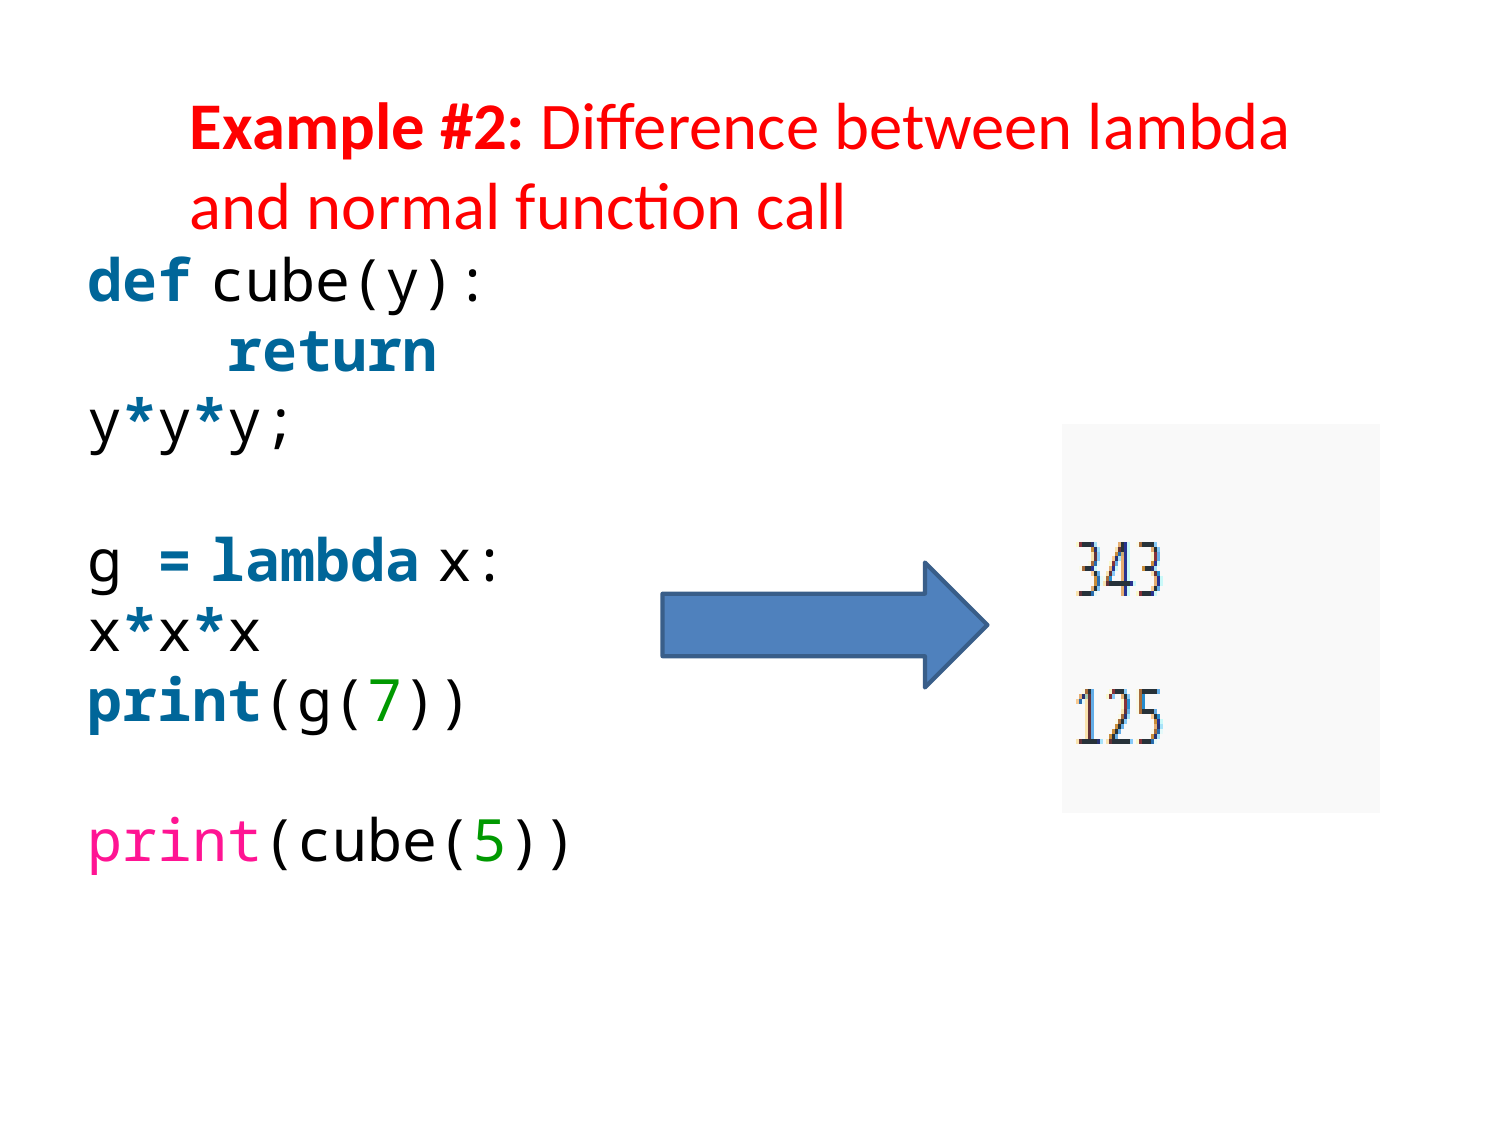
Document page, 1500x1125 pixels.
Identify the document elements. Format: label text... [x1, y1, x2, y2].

text_box [662, 562, 988, 688]
text_box def cube(y): return y*y*y; g = lambda x: x*x*x print(g(7)) print(cube(5)) [87, 242, 675, 873]
picture [1062, 424, 1380, 813]
text_box Example #2: Difference between lambda and normal function call [174, 74, 1350, 250]
